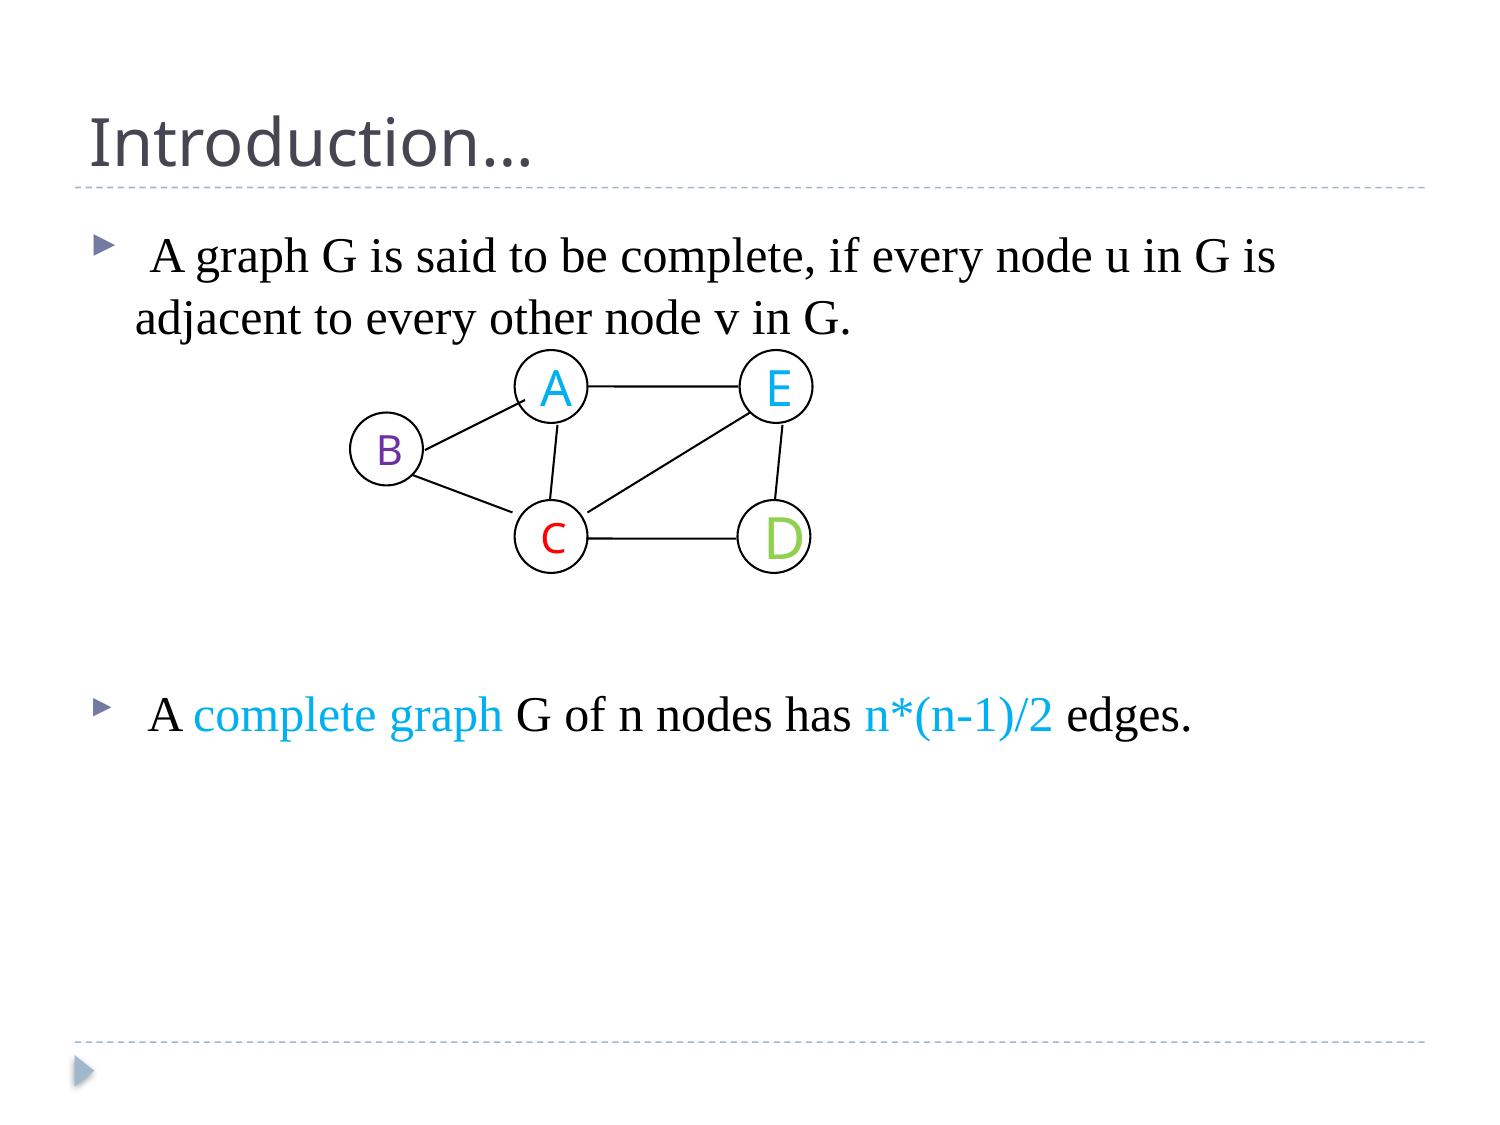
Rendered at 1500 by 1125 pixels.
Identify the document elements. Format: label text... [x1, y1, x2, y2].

text_box B [350, 412, 423, 486]
text_box A [514, 350, 588, 423]
text_box D [737, 500, 811, 573]
title Introduction… [75, 24, 1425, 125]
list A graph G is said to be complete, if every node u in G is adjacent to every other node v in G. A complete graph G of n nodes has n*(n-1)/2 edges. [75, 125, 1425, 1010]
text_box C [514, 500, 588, 573]
text_box E [739, 350, 813, 423]
